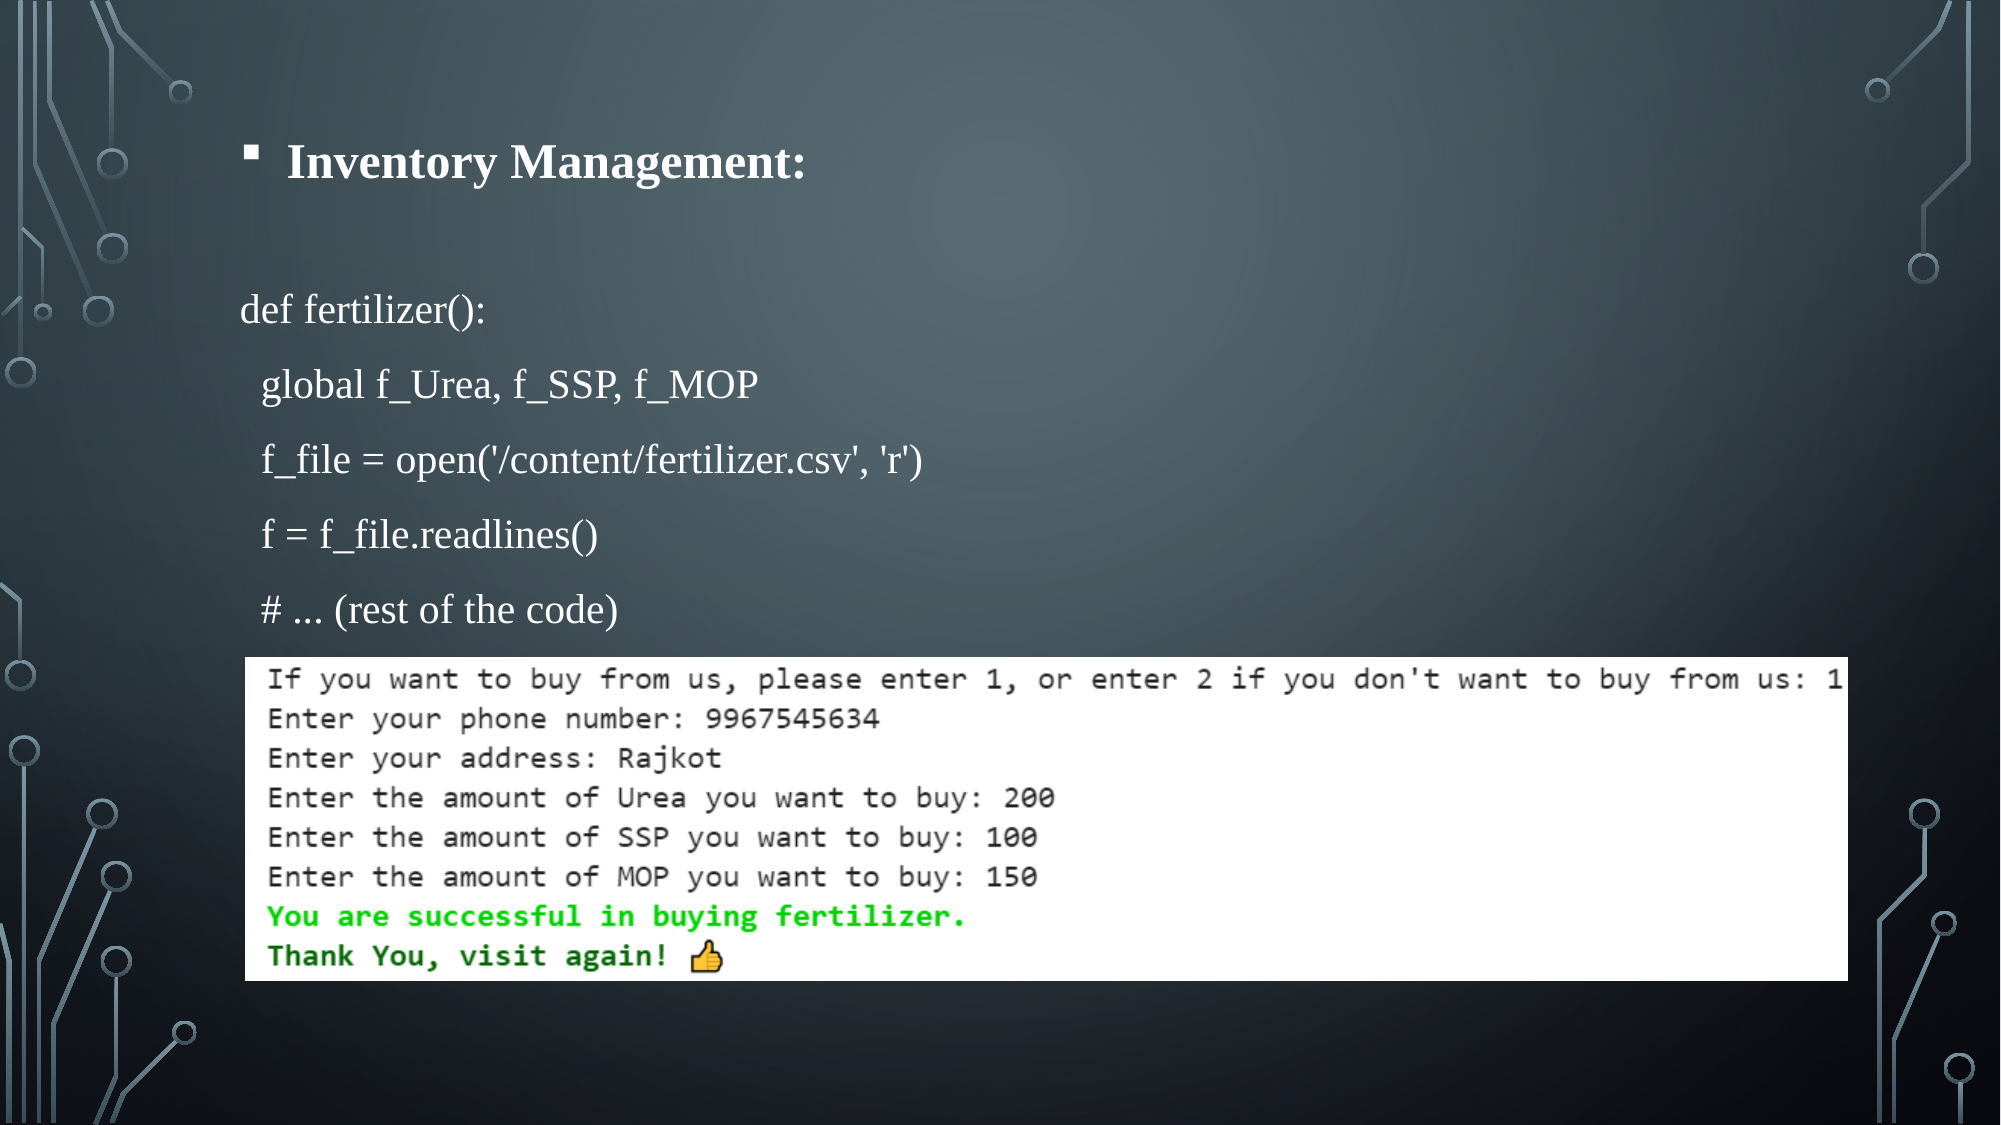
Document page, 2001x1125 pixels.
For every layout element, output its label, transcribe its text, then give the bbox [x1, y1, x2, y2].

text_box Inventory Management: def fertilizer(): global f_Urea, f_SSP, f_MOP f_file = open('/content/fertilizer.csv', 'r') f = f_file.readlines() # ... (rest of the code) [0, 91, 2000, 684]
picture [245, 657, 1848, 981]
